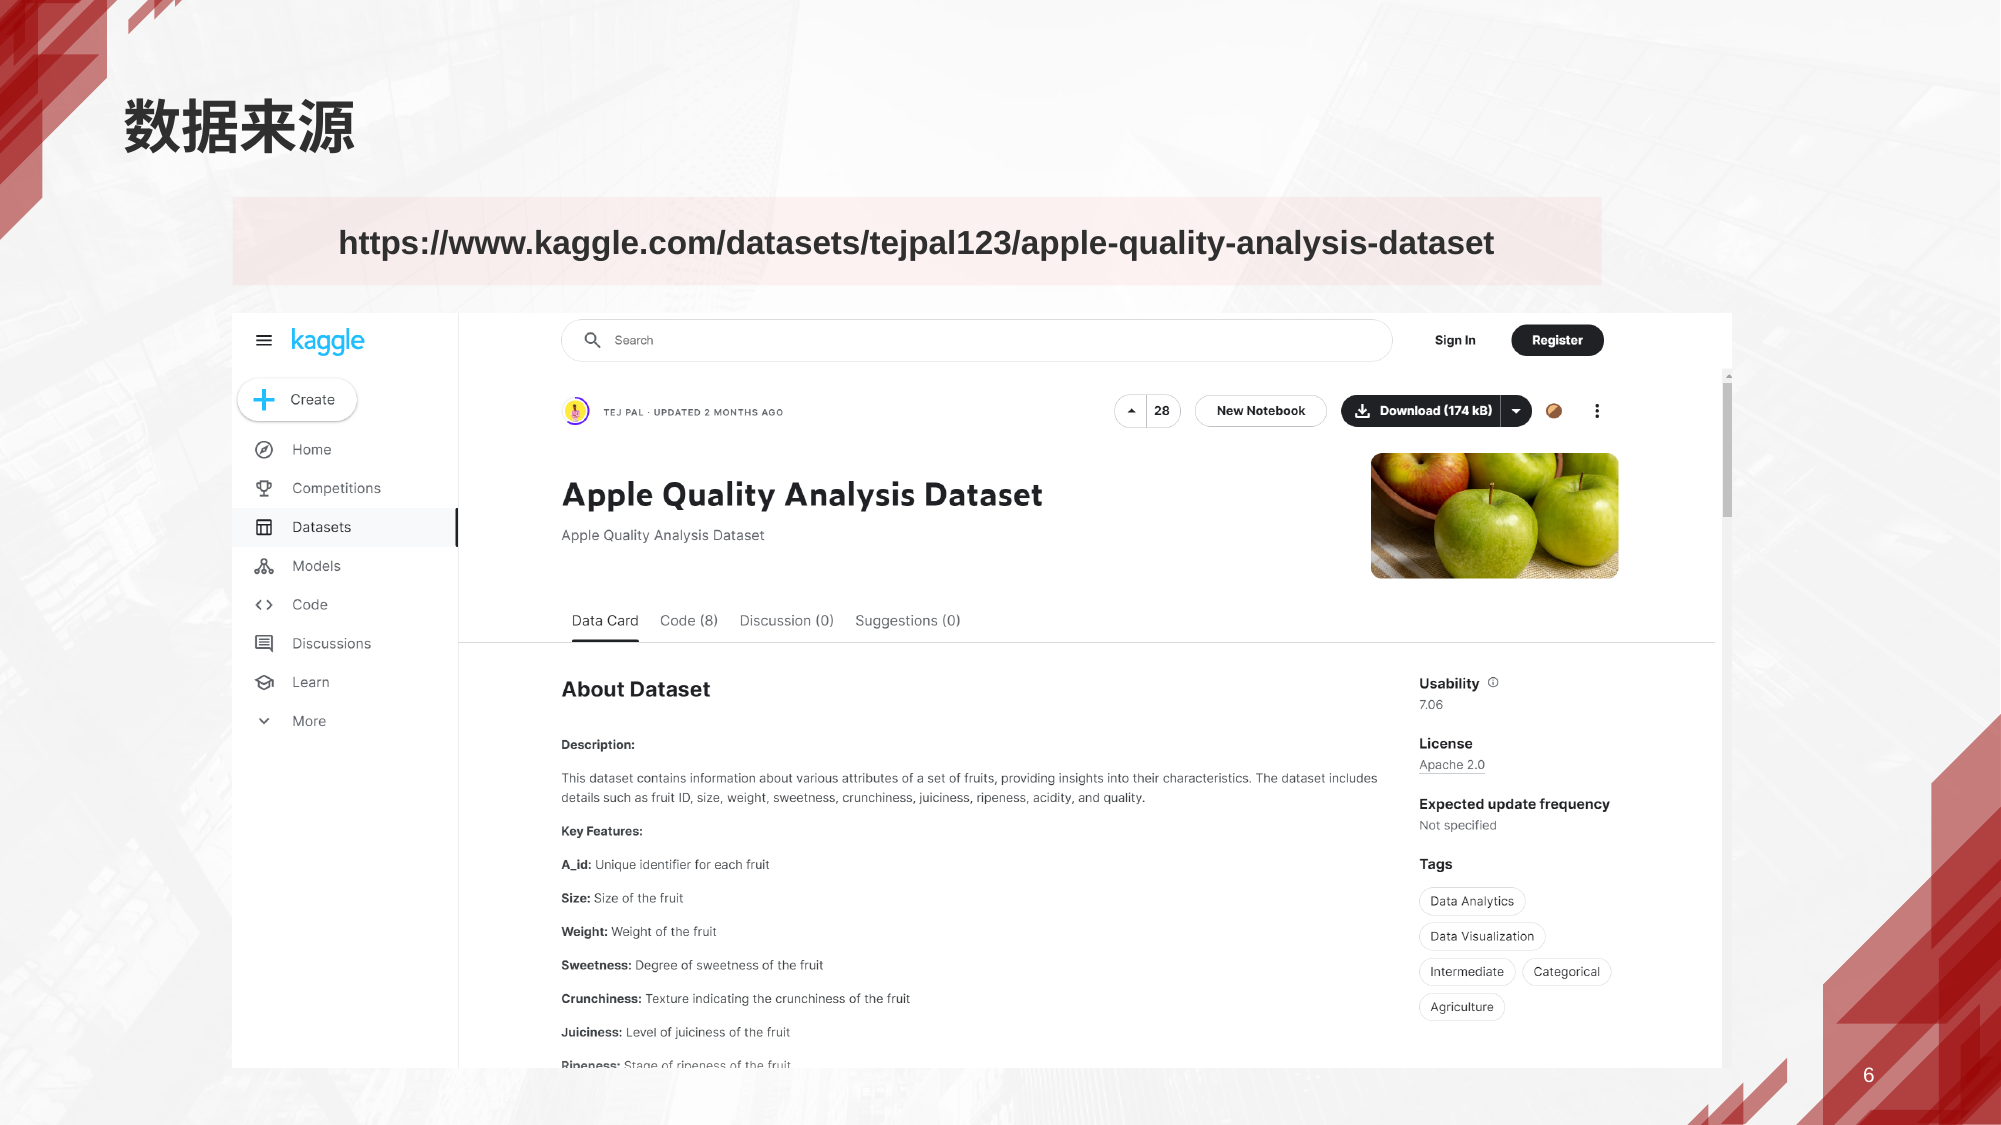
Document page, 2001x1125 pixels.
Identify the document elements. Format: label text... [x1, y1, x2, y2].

slide_number 6 [1452, 1056, 1890, 1092]
title 数据来源 [108, 0, 1890, 169]
text_box https://www.kaggle.com/datasets/tejpal123/apple-quality-analysis-dataset [232, 196, 1603, 286]
picture [232, 313, 1732, 1068]
